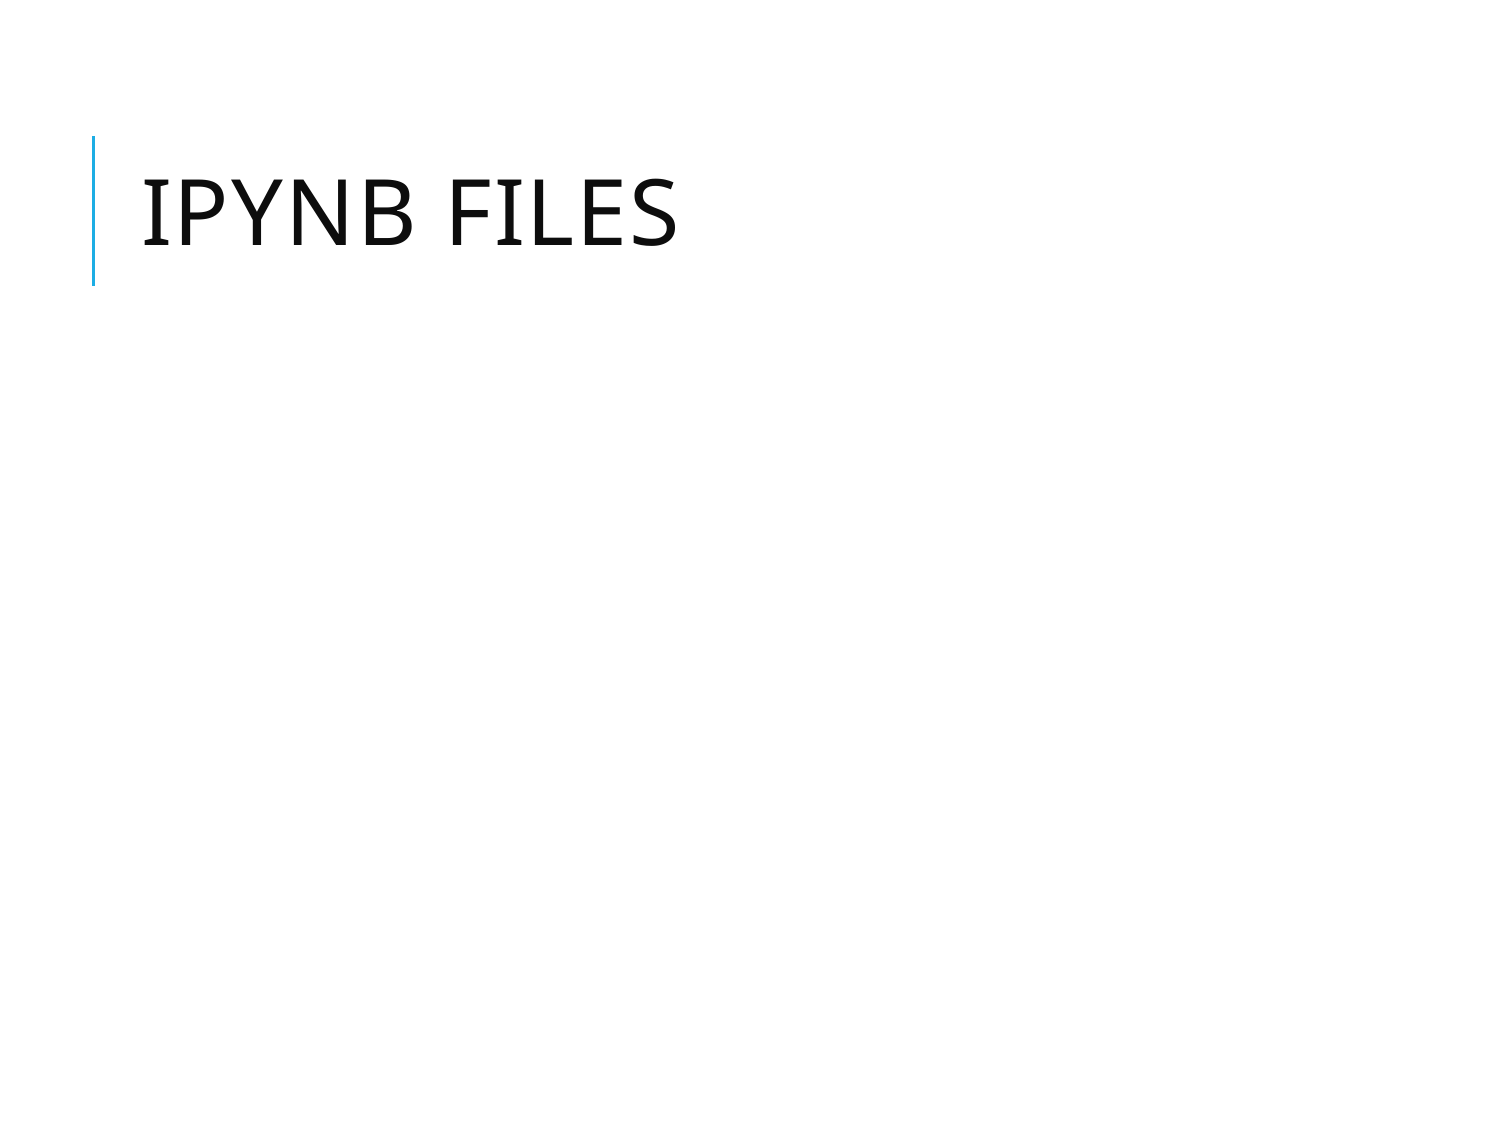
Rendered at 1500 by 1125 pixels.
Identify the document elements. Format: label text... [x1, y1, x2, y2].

title Ipynb Files [126, 96, 1322, 342]
